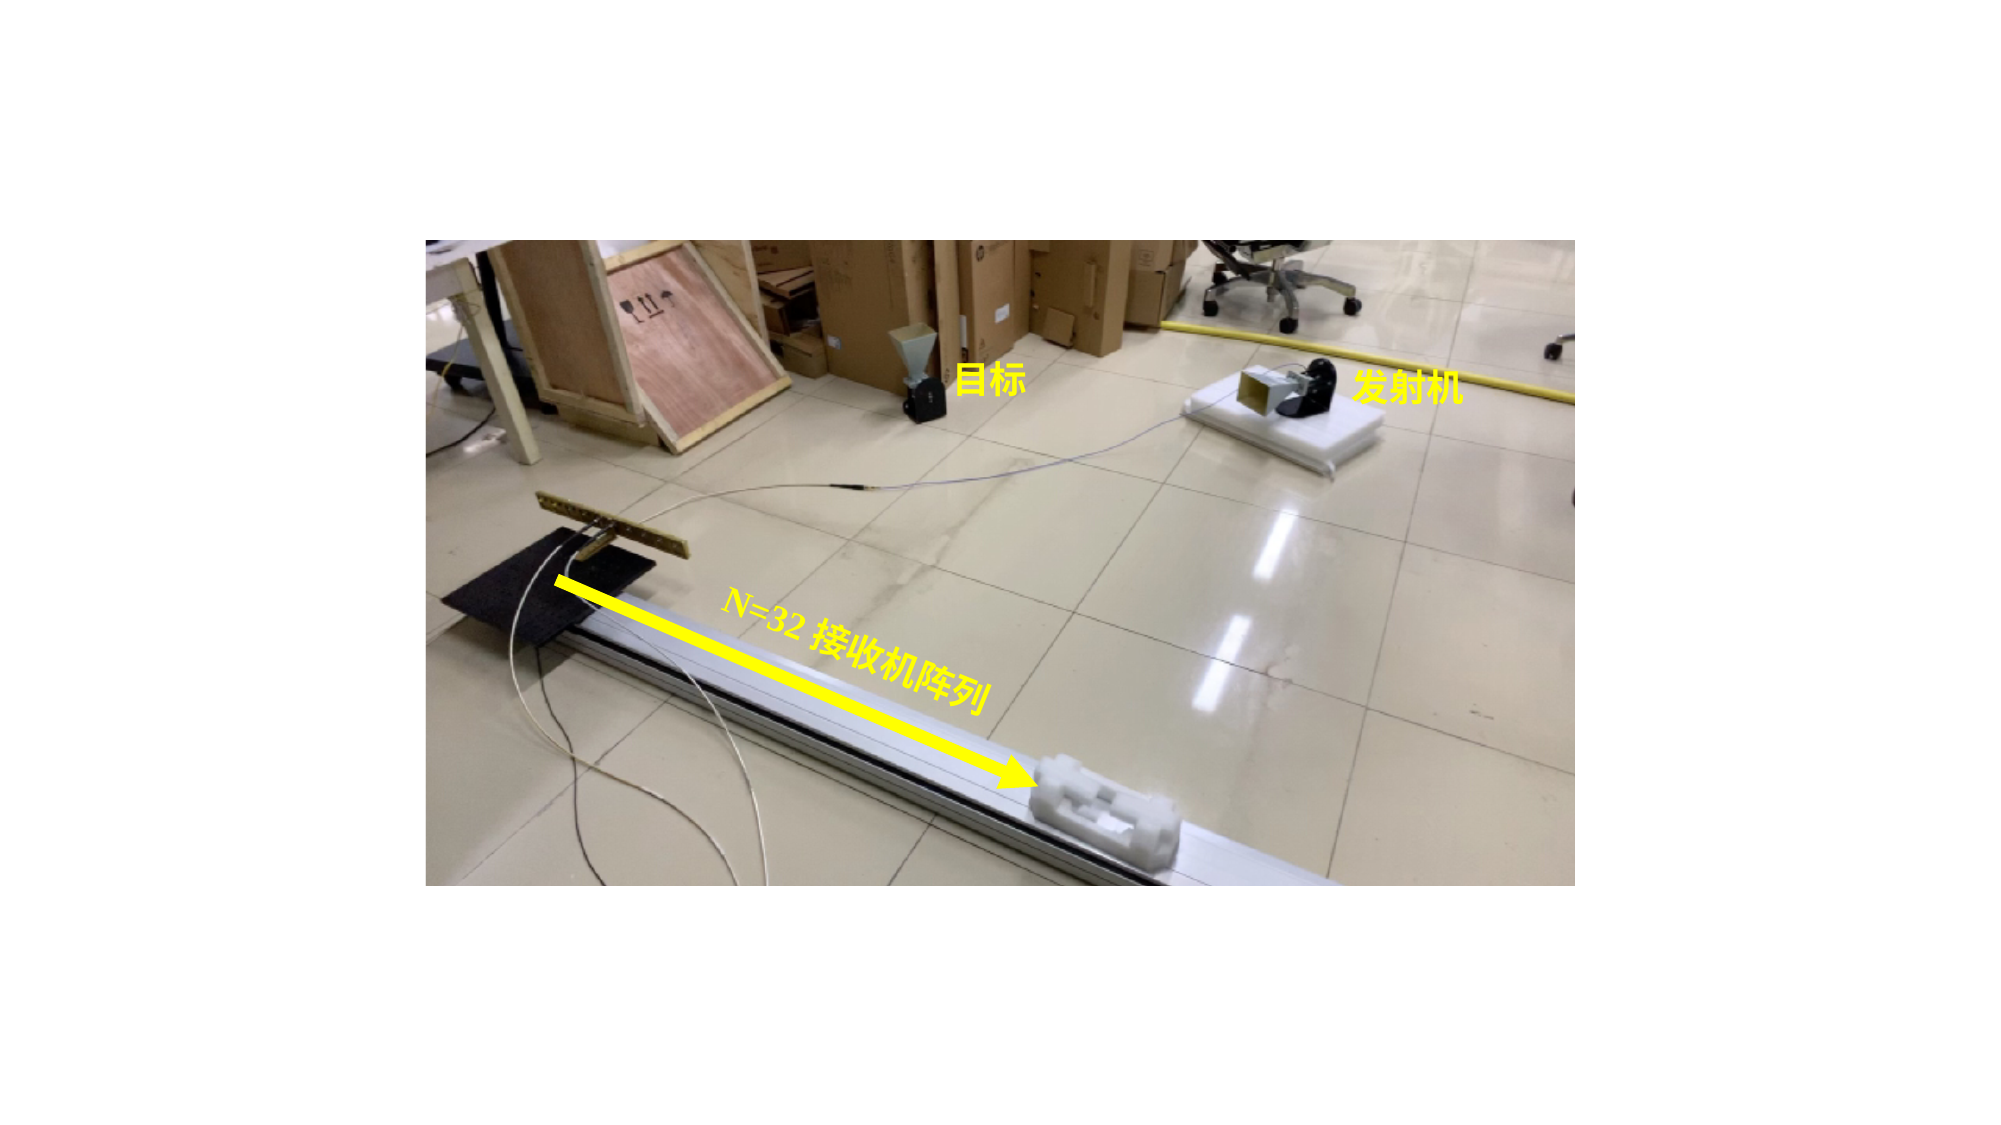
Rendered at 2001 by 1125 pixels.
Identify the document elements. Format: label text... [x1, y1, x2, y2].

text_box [556, 579, 1039, 787]
picture [427, 0, 1575, 1125]
text_box 发射机 [1336, 356, 1490, 417]
